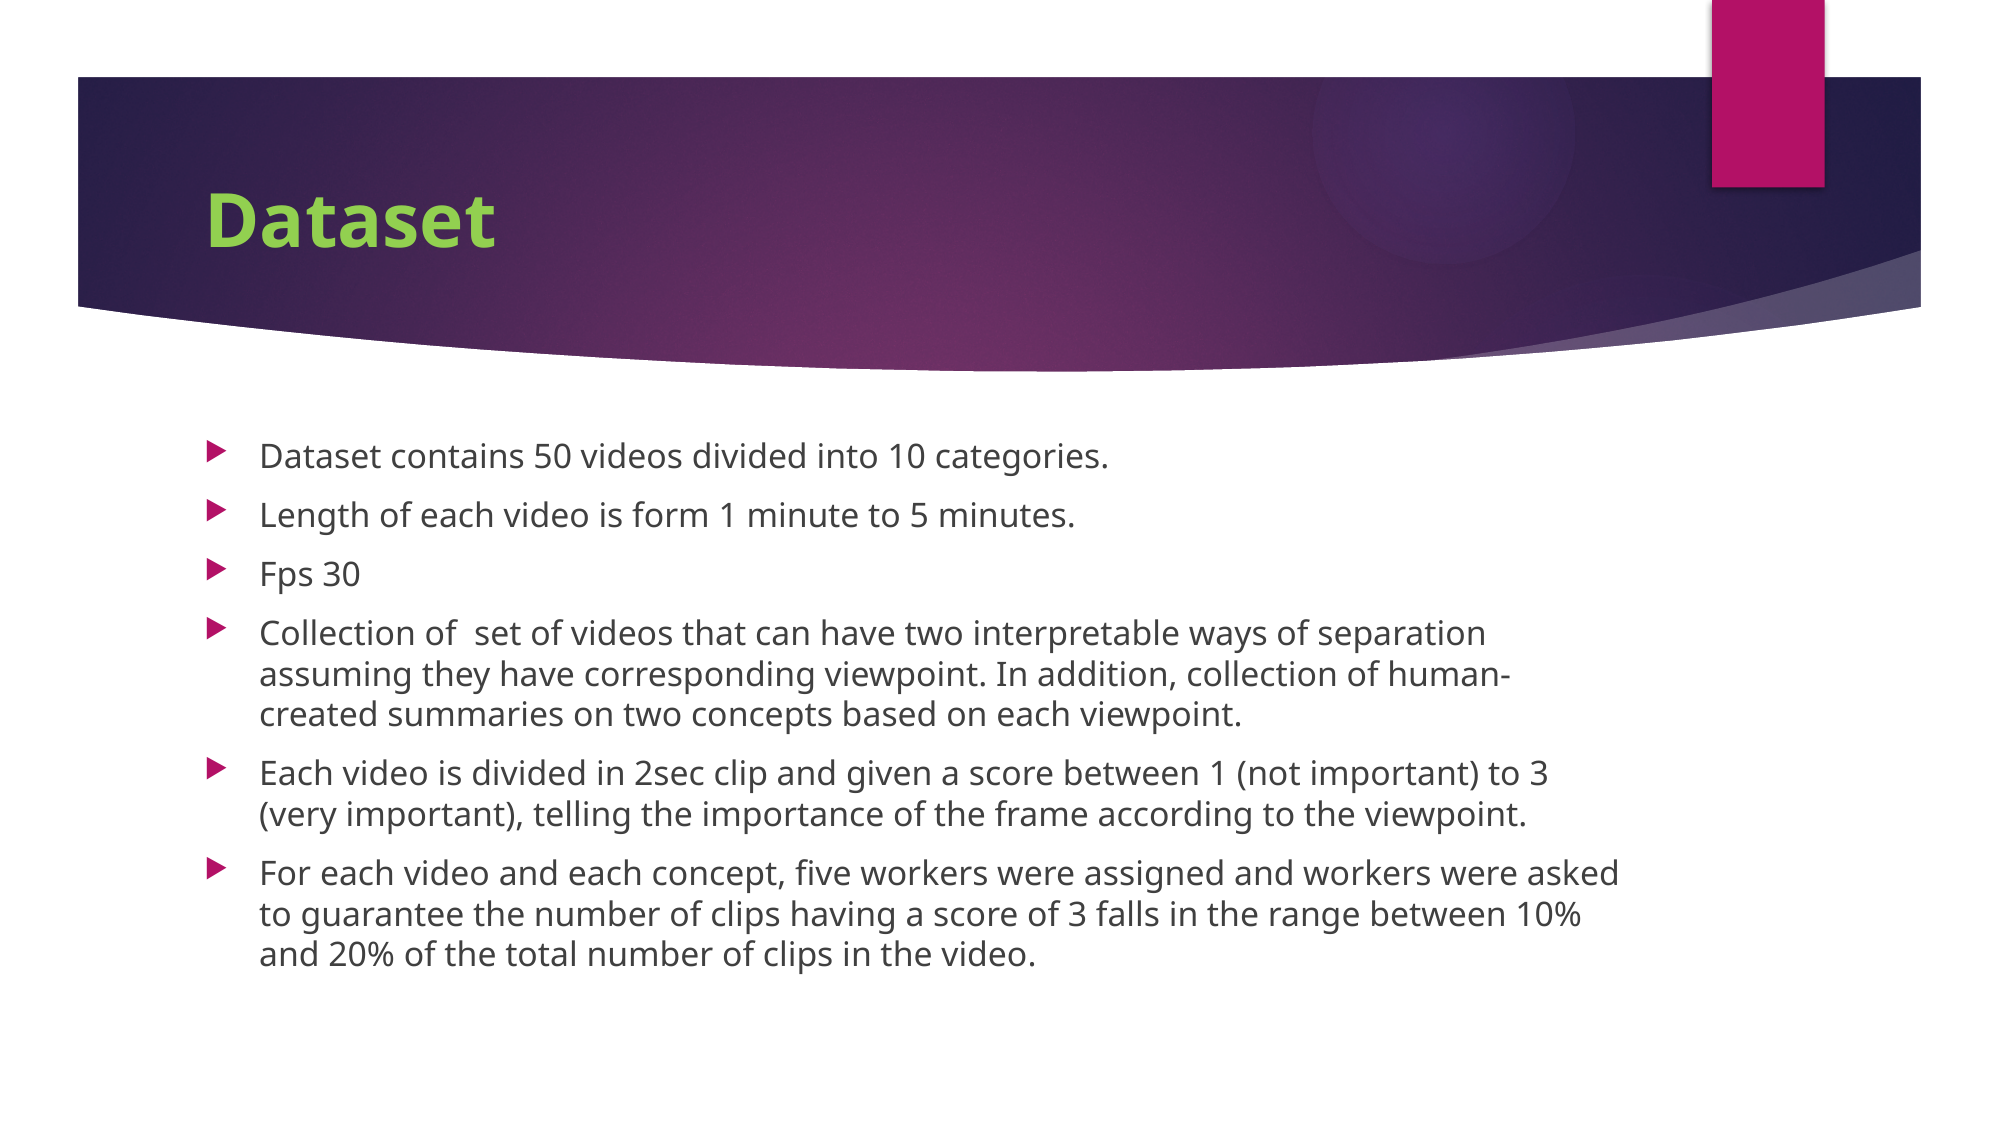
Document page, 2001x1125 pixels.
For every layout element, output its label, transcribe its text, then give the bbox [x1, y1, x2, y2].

title Dataset [189, 159, 1627, 276]
list Dataset contains 50 videos divided into 10 categories. Length of each video is form 1 minute to 5 minutes. Fps 30 Collection of set of videos that can have two interpretable ways of separation assuming they have corresponding viewpoint. In addition, collection of human-created summaries on two concepts based on each viewpoint. Each video is divided in 2sec clip and given a score between 1 (not important) to 3 (very important), telling the importance of the frame according to the viewpoint. For each video and each concept, five workers were assigned and workers were asked to guarantee the number of clips having a score of 3 falls in the range between 10% and 20% of the total number of clips in the video. [189, 427, 1638, 988]
